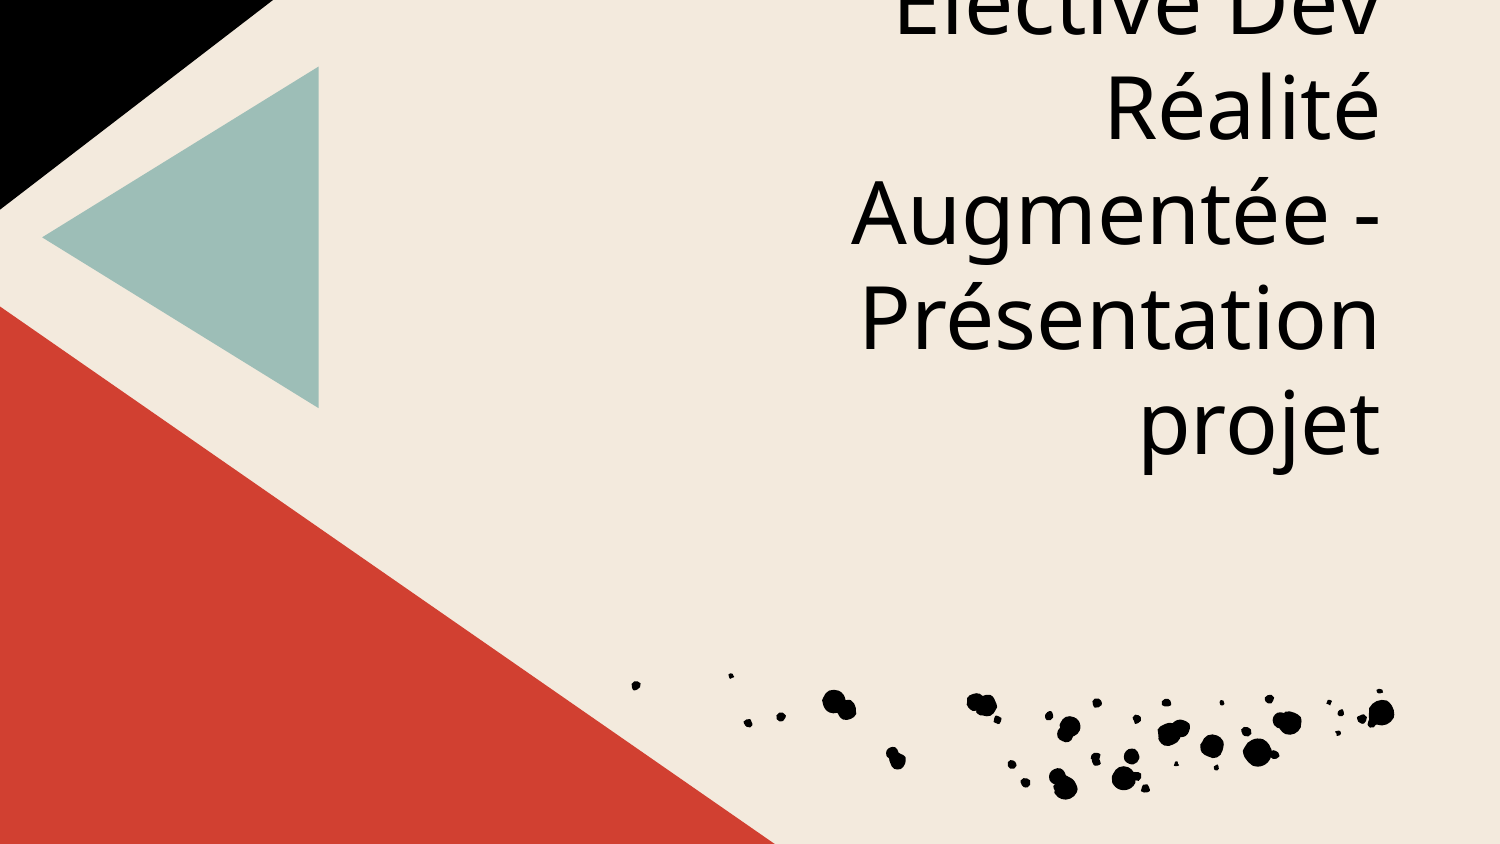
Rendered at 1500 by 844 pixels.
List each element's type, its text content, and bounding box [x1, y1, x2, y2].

title Elective Dev Réalité Augmentée - Présentation projet [632, 115, 1397, 487]
